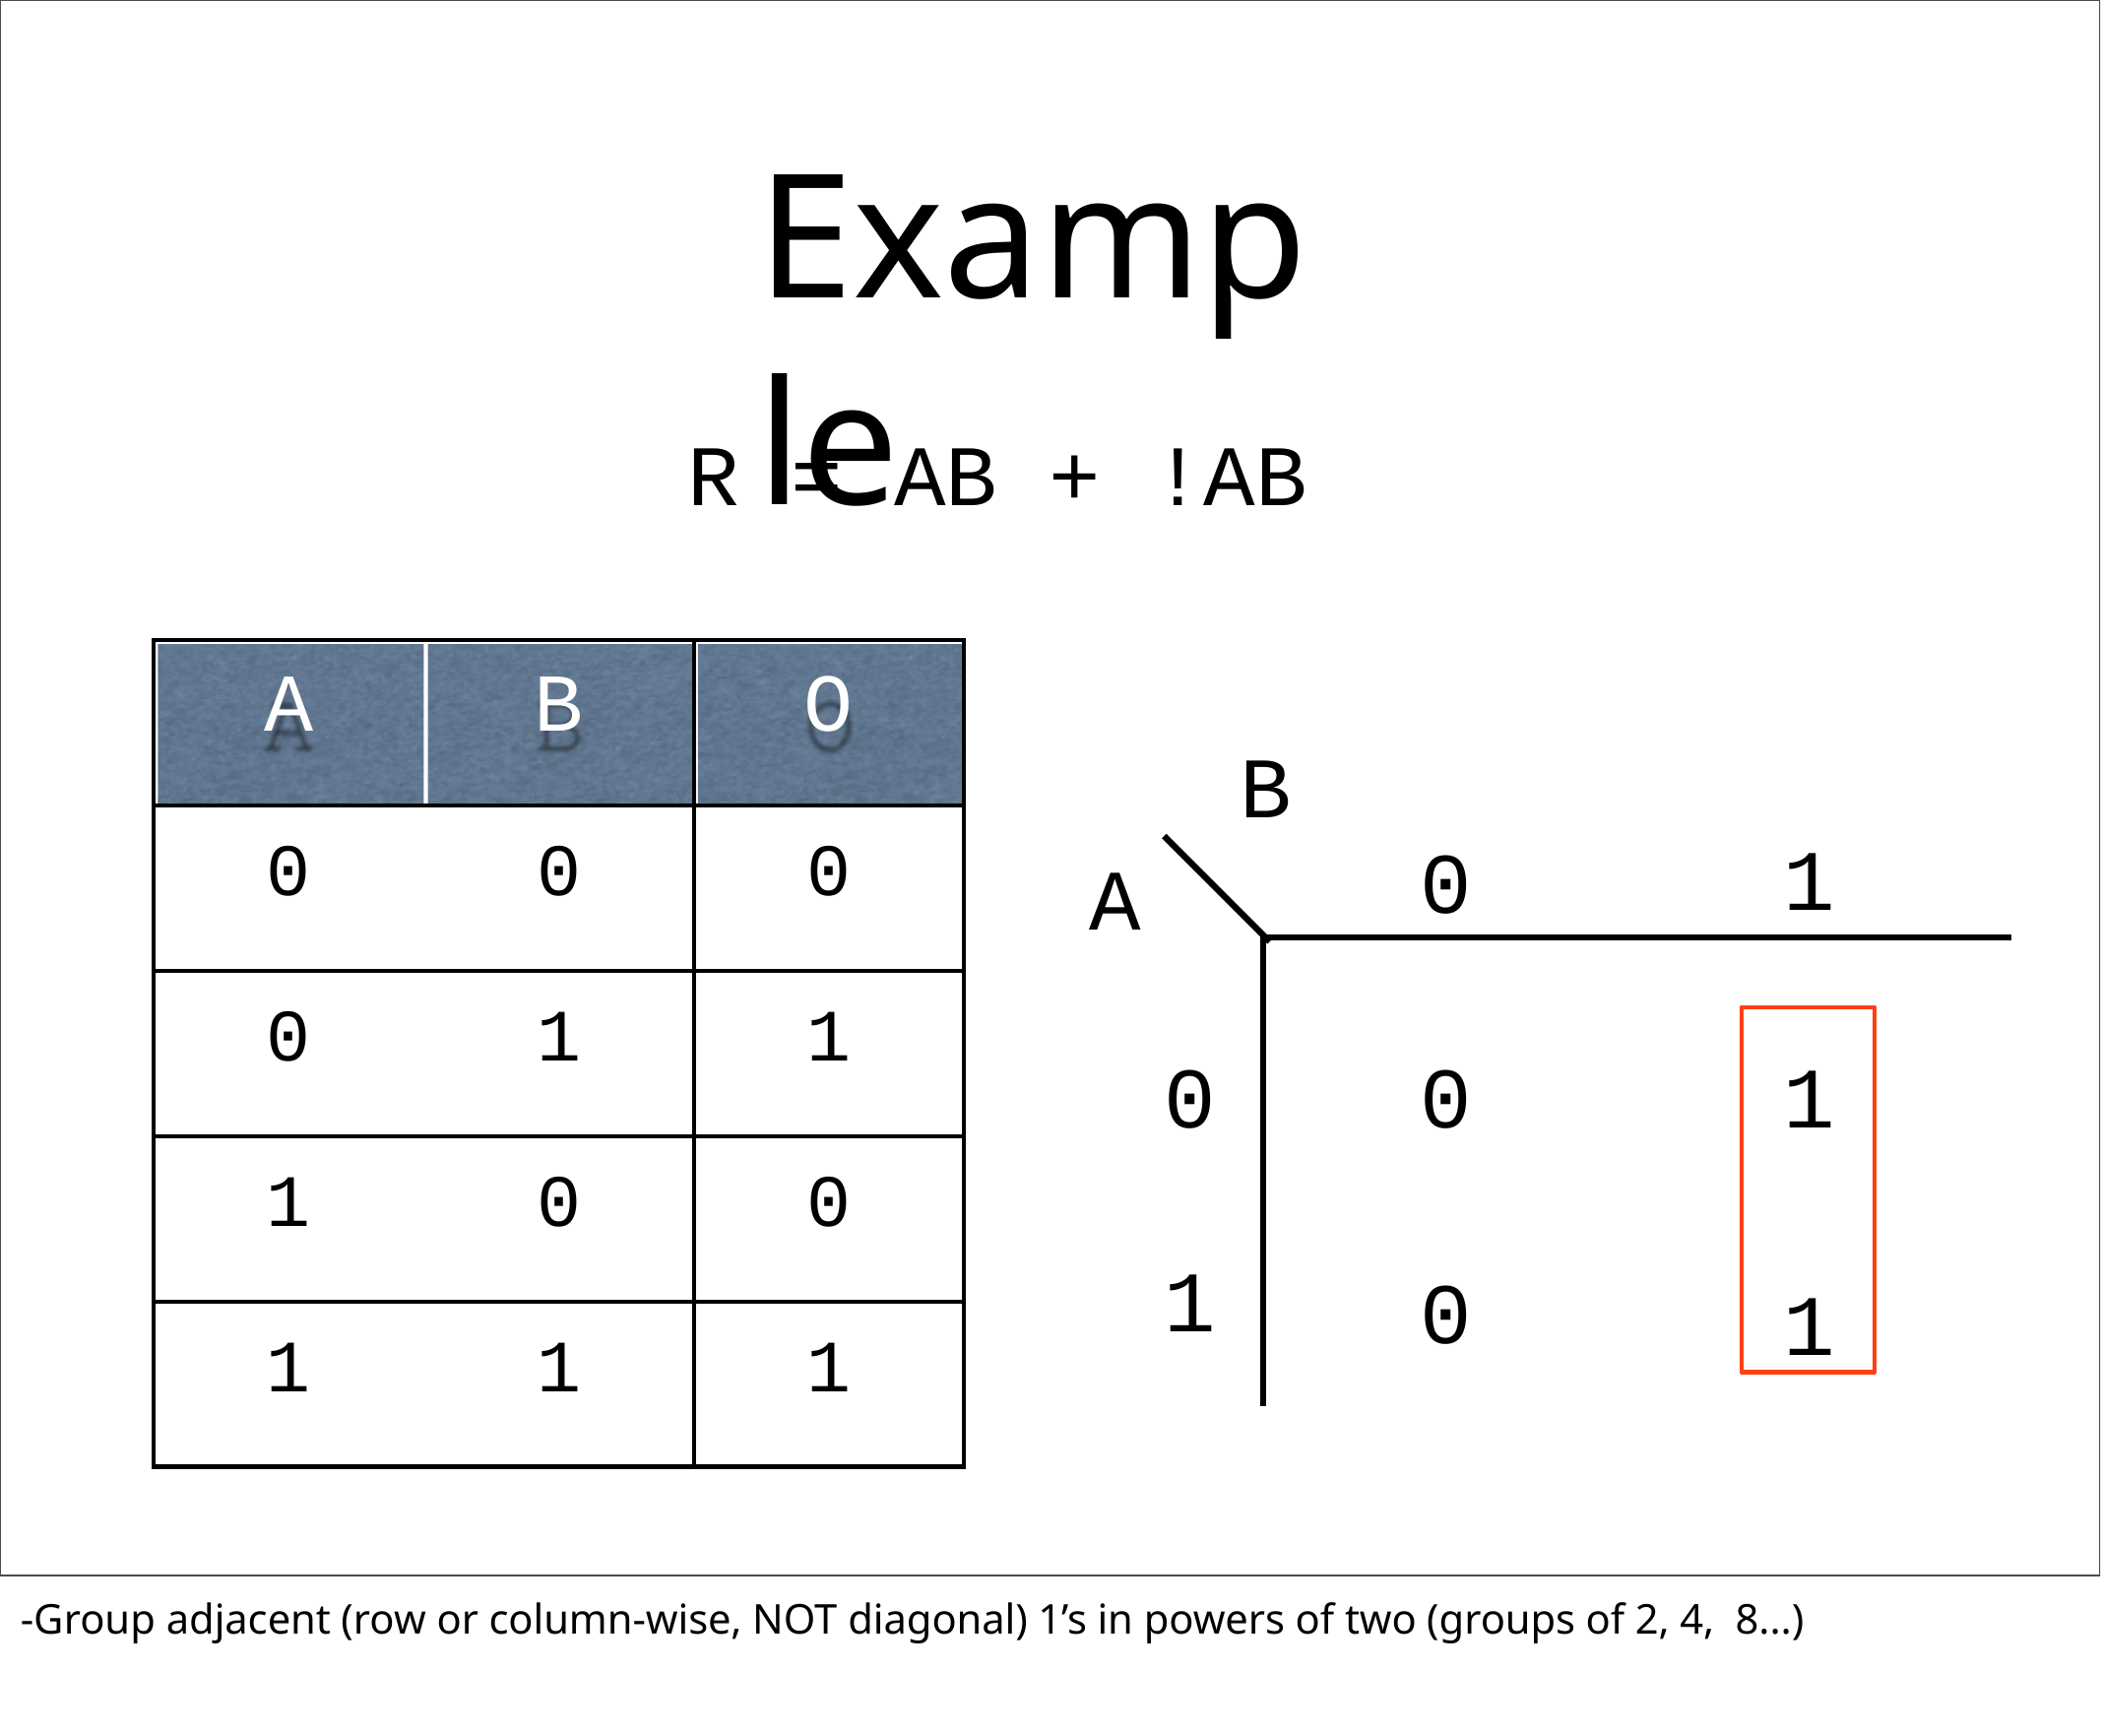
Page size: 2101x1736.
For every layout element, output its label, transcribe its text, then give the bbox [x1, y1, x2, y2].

text_box [0, 0, 2101, 1575]
text_box -Group adjacent (row or column-wise, NOT diagonal) 1’s in powers of two (groups of 2, 4, 8...) [20, 1584, 2007, 1643]
